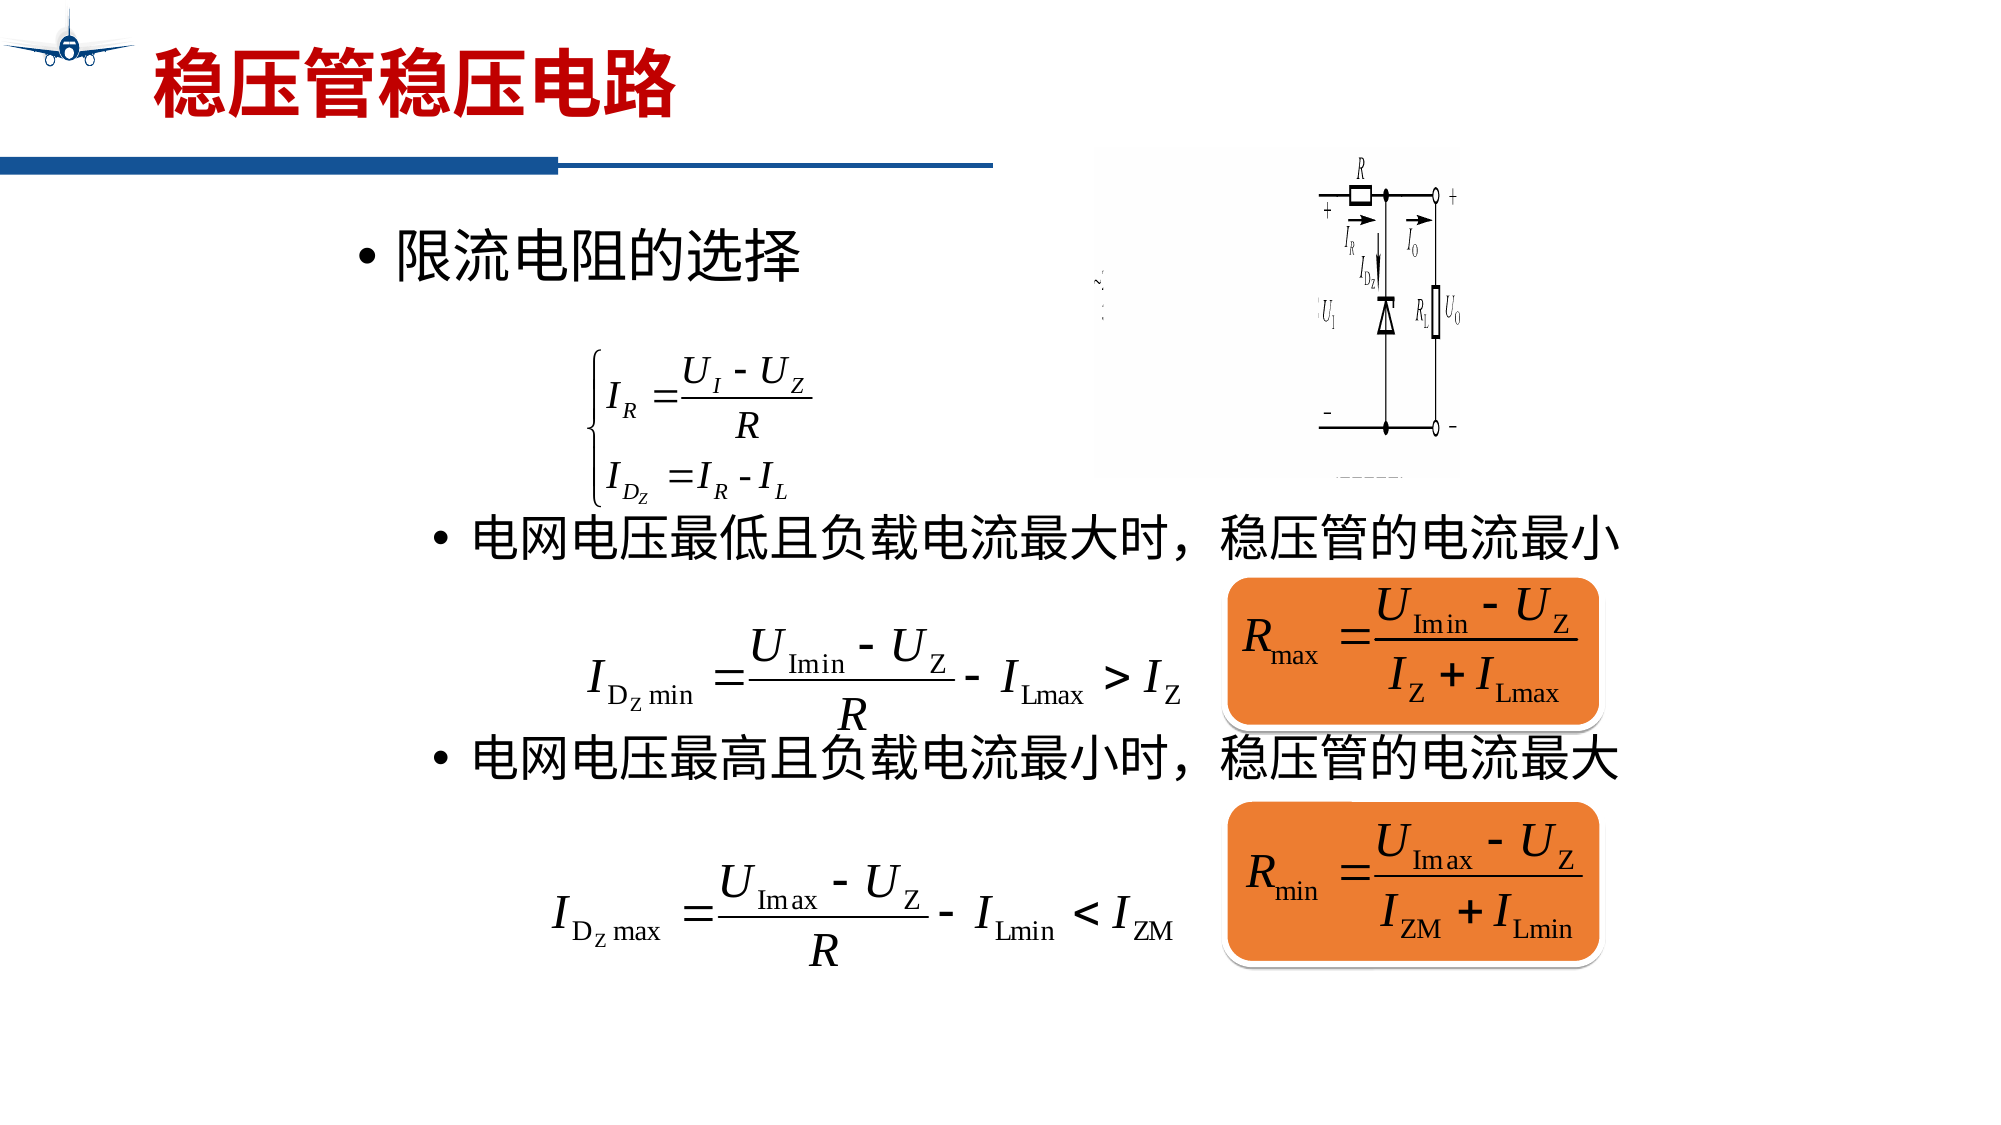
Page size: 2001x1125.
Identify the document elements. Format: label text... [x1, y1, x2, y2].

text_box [578, 615, 1191, 742]
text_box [1094, 147, 1460, 478]
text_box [578, 339, 837, 518]
text_box 限流电阻的选择 电网电压最低且负载电流最大时，稳压管的电流最小 电网电压最高且负载电流最小时，稳压管的电流最大 [342, 219, 1658, 1100]
title 稳压管稳压电路 [137, 5, 1863, 170]
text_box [1224, 798, 1603, 964]
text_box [1224, 574, 1603, 728]
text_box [542, 851, 1185, 978]
